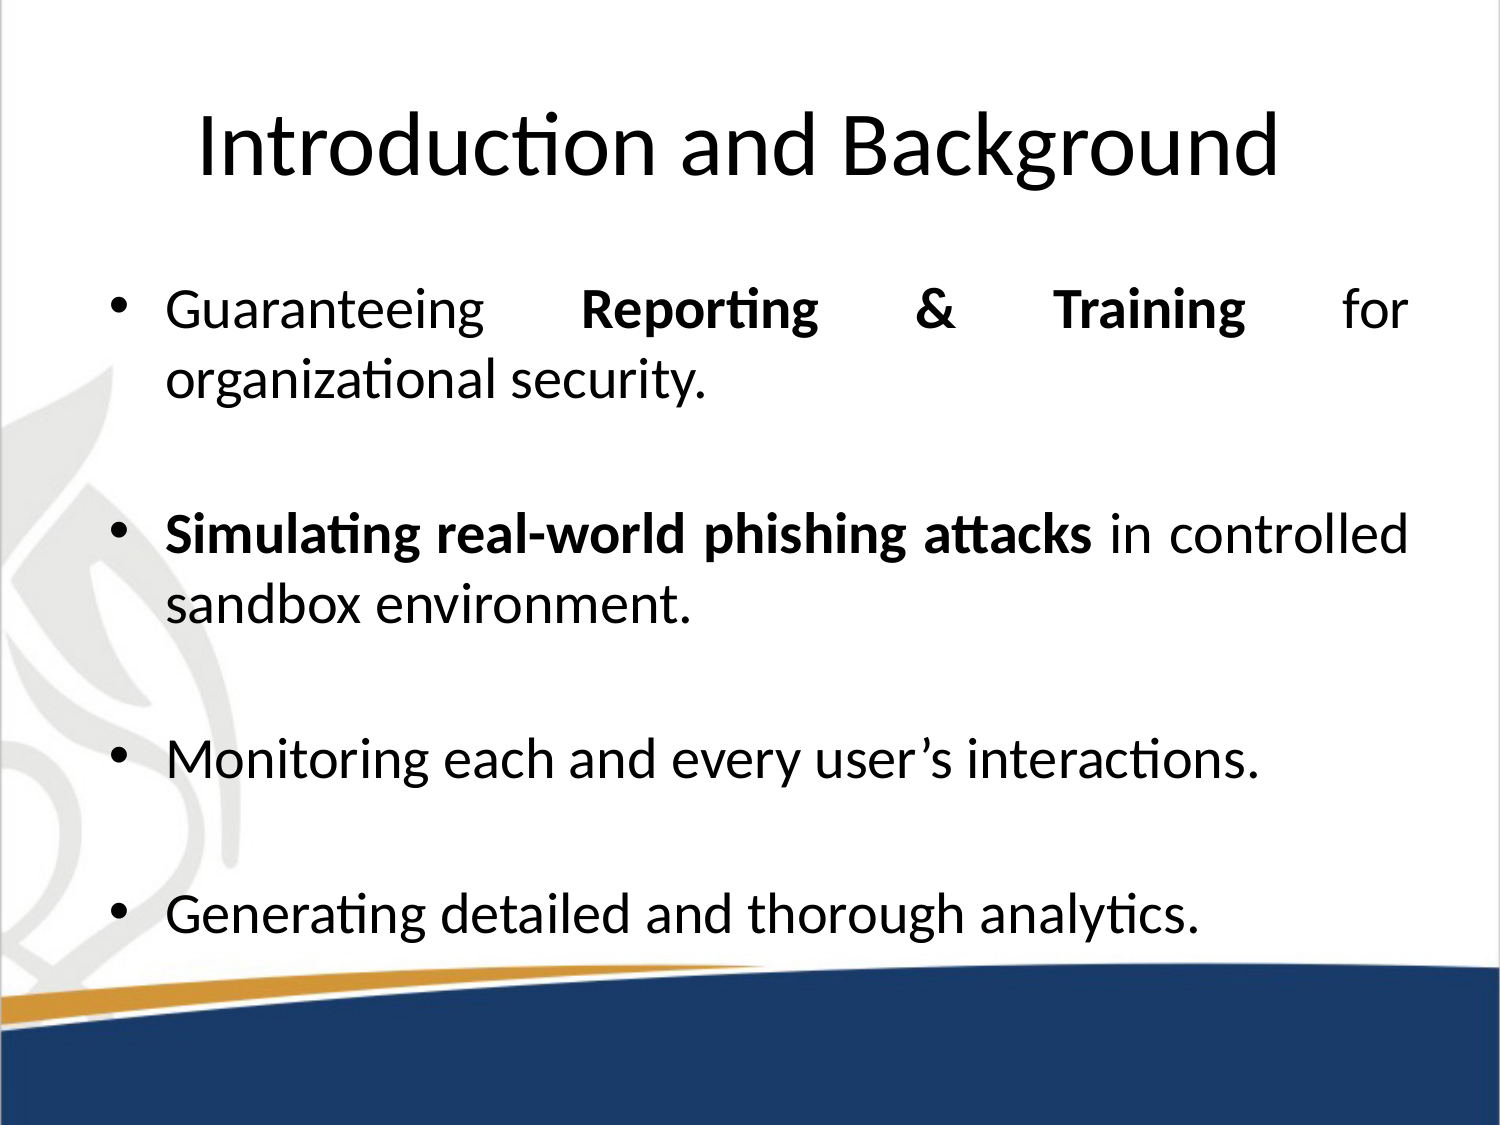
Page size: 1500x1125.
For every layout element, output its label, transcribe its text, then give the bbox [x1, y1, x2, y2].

list Guaranteeing Reporting & Training for organizational security. Simulating real-world phishing attacks in controlled sandbox environment. Monitoring each and every user’s interactions. Generating detailed and thorough analytics. [75, 262, 1425, 1005]
title Introduction and Background [75, 45, 1425, 233]
picture [0, 0, 1500, 1125]
